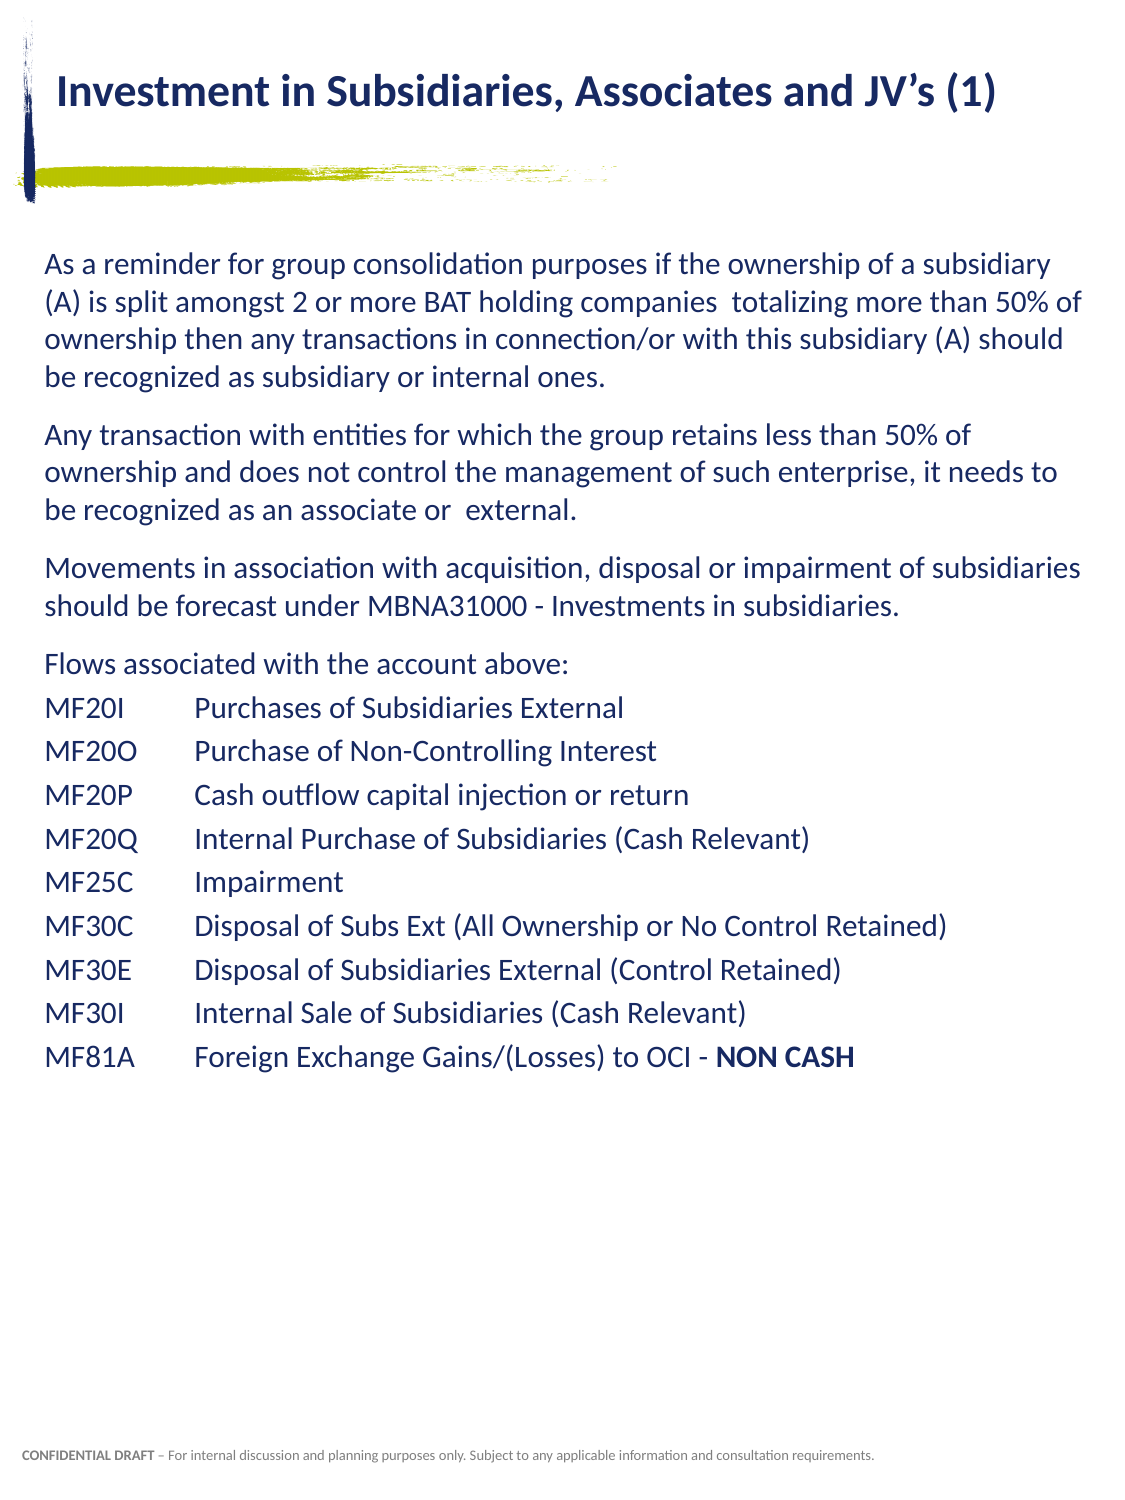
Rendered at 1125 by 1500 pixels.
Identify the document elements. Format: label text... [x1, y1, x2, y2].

title Investment in Subsidiaries, Associates and JV’s (1) [41, 53, 1093, 208]
picture [13, 17, 621, 216]
list As a reminder for group consolidation purposes if the ownership of a subsidiary (A) is split amongst 2 or more BAT holding companies totalizing more than 50% of ownership then any transactions in connection/or with this subsidiary (A) should be recognized as subsidiary or internal ones. Any transaction with entities for which the group retains less than 50% of ownership and does not control the management of such enterprise, it needs to be recognized as an associate or external. Movements in association with acquisition, disposal or impairment of subsidiaries should be forecast under MBNA31000 - Investments in subsidiaries. Flows associated with the account above: MF20I Purchases of Subsidiaries External MF20O Purchase of Non-Controlling Interest MF20P Cash outflow capital injection or return MF20Q Internal Purchase of Subsidiaries (Cash Relevant) MF25C Impairment MF30C Disposal of Subs Ext (All Ownership or No Control Retained) MF30E Disposal of Subsidiaries External (Control Retained) MF30I Internal Sale of Subsidiaries (Cash Relevant) MF81A Foreign Exchange Gains/(Losses) to OCI - NON CASH [29, 236, 1105, 1324]
